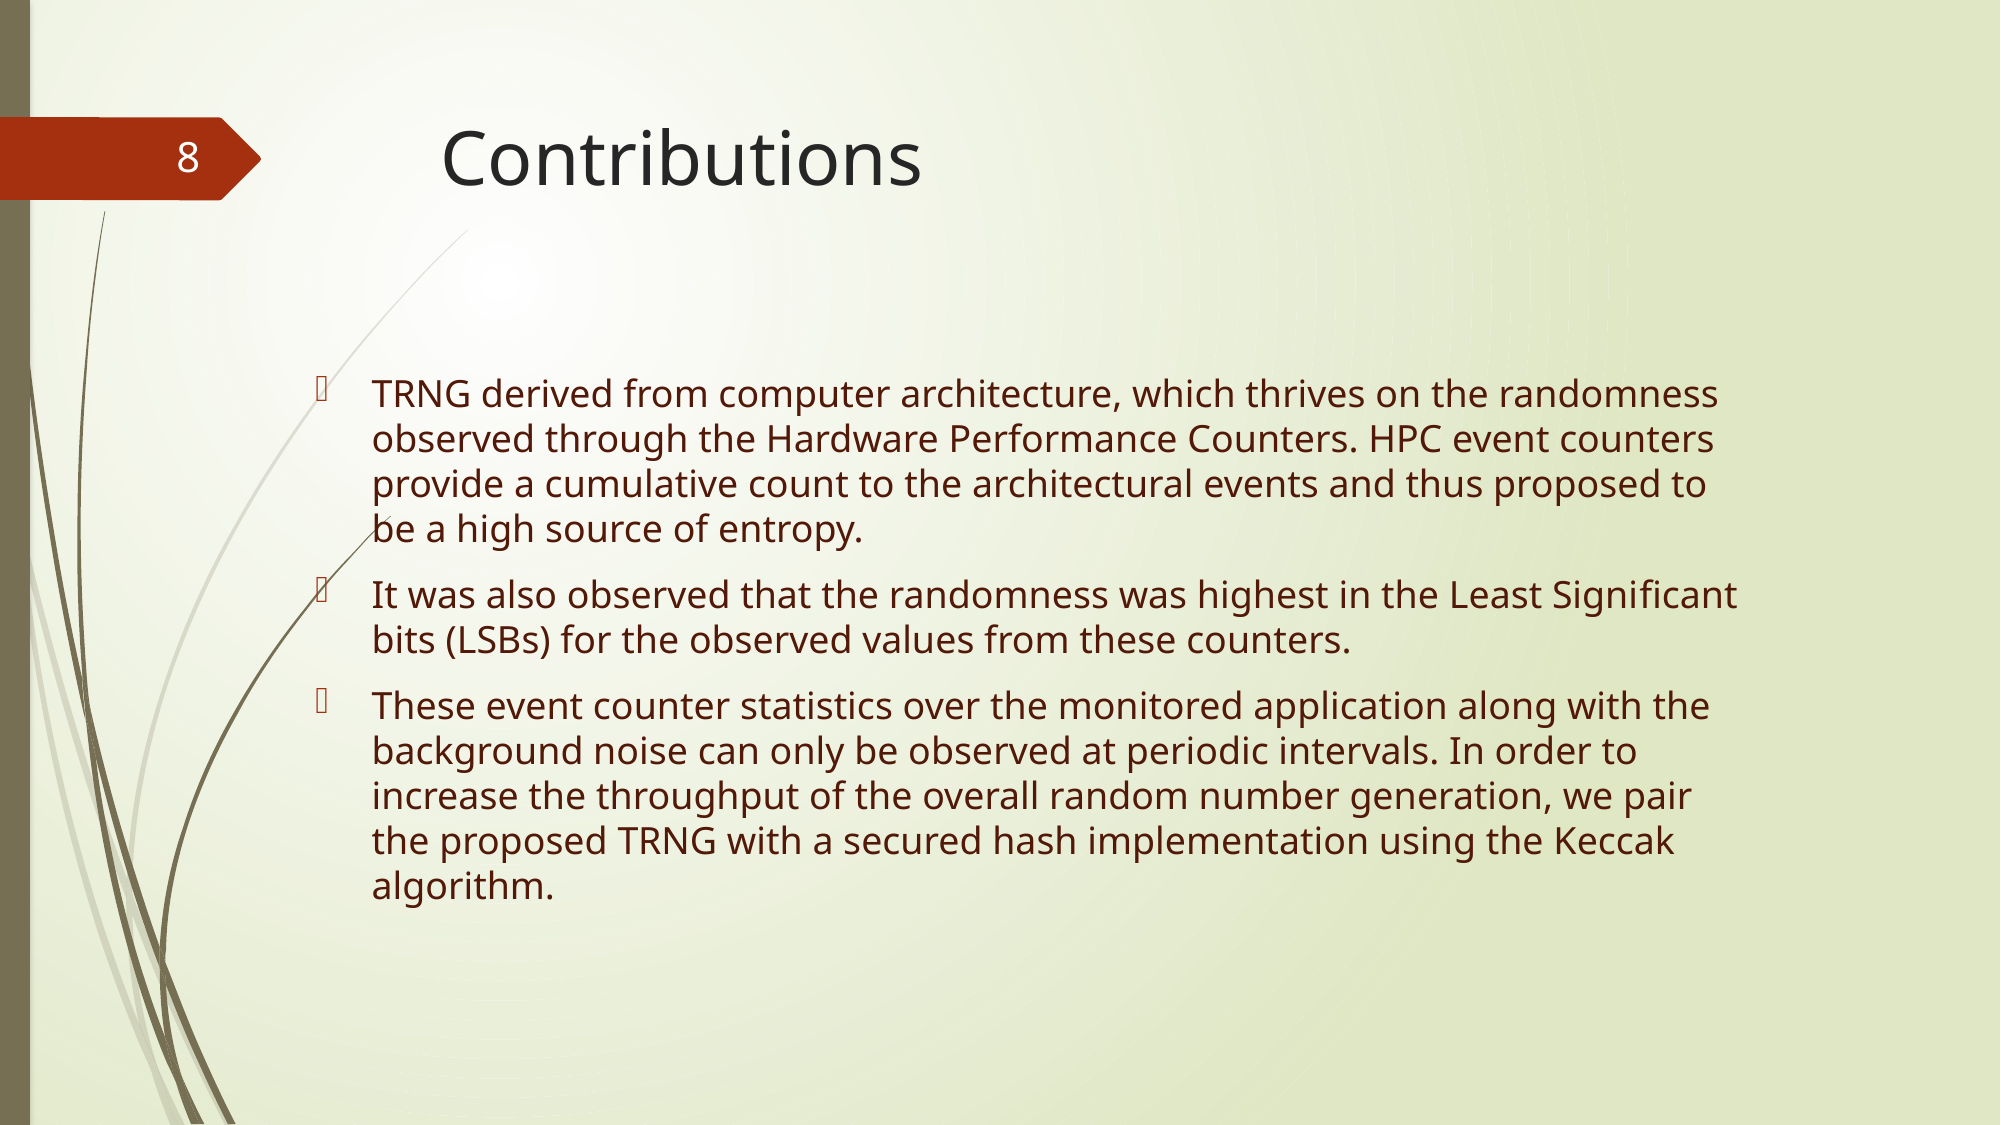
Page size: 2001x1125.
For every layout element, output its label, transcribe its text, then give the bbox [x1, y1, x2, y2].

list TRNG derived from computer architecture, which thrives on the randomness observed through the Hardware Performance Counters. HPC event counters provide a cumulative count to the architectural events and thus proposed to be a high source of entropy. It was also observed that the randomness was highest in the Least Significant bits (LSBs) for the observed values from these counters. These event counter statistics over the monitored application along with the background noise can only be observed at periodic intervals. In order to increase the throughput of the overall random number generation, we pair the proposed TRNG with a secured hash implementation using the Keccak algorithm. [300, 362, 1763, 983]
slide_number 8 [87, 129, 216, 190]
title Contributions [425, 102, 1888, 313]
